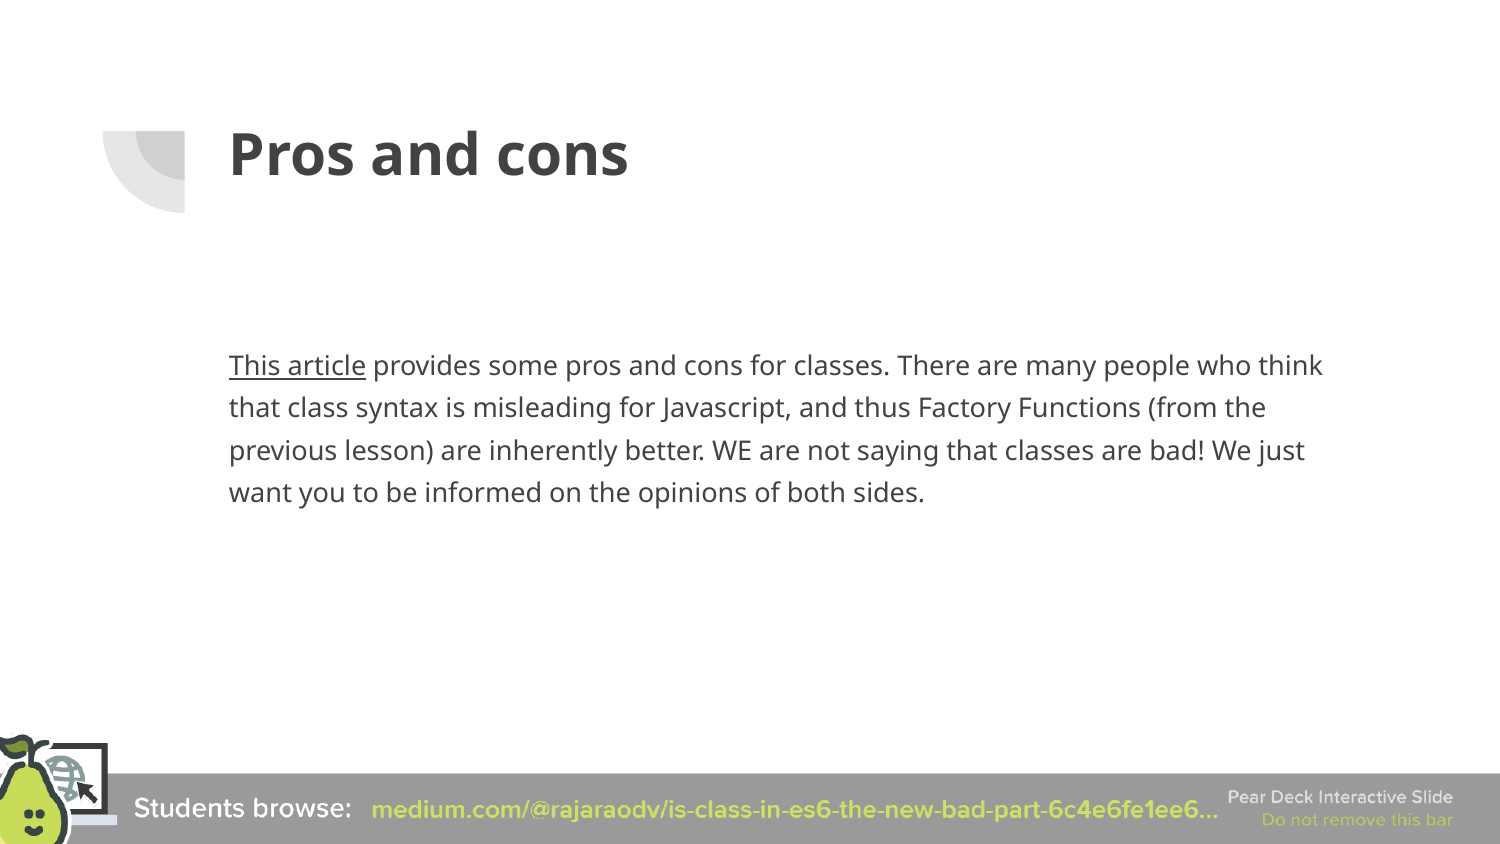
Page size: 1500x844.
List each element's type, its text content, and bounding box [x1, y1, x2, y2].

picture [0, 726, 1500, 844]
list This article provides some pros and cons for classes. There are many people who think that class syntax is misleading for Javascript, and thus Factory Functions (from the previous lesson) are inherently better. WE are not saying that classes are bad! We just want you to be informed on the opinions of both sides. [213, 326, 1368, 724]
title Pros and cons [213, 98, 1368, 263]
